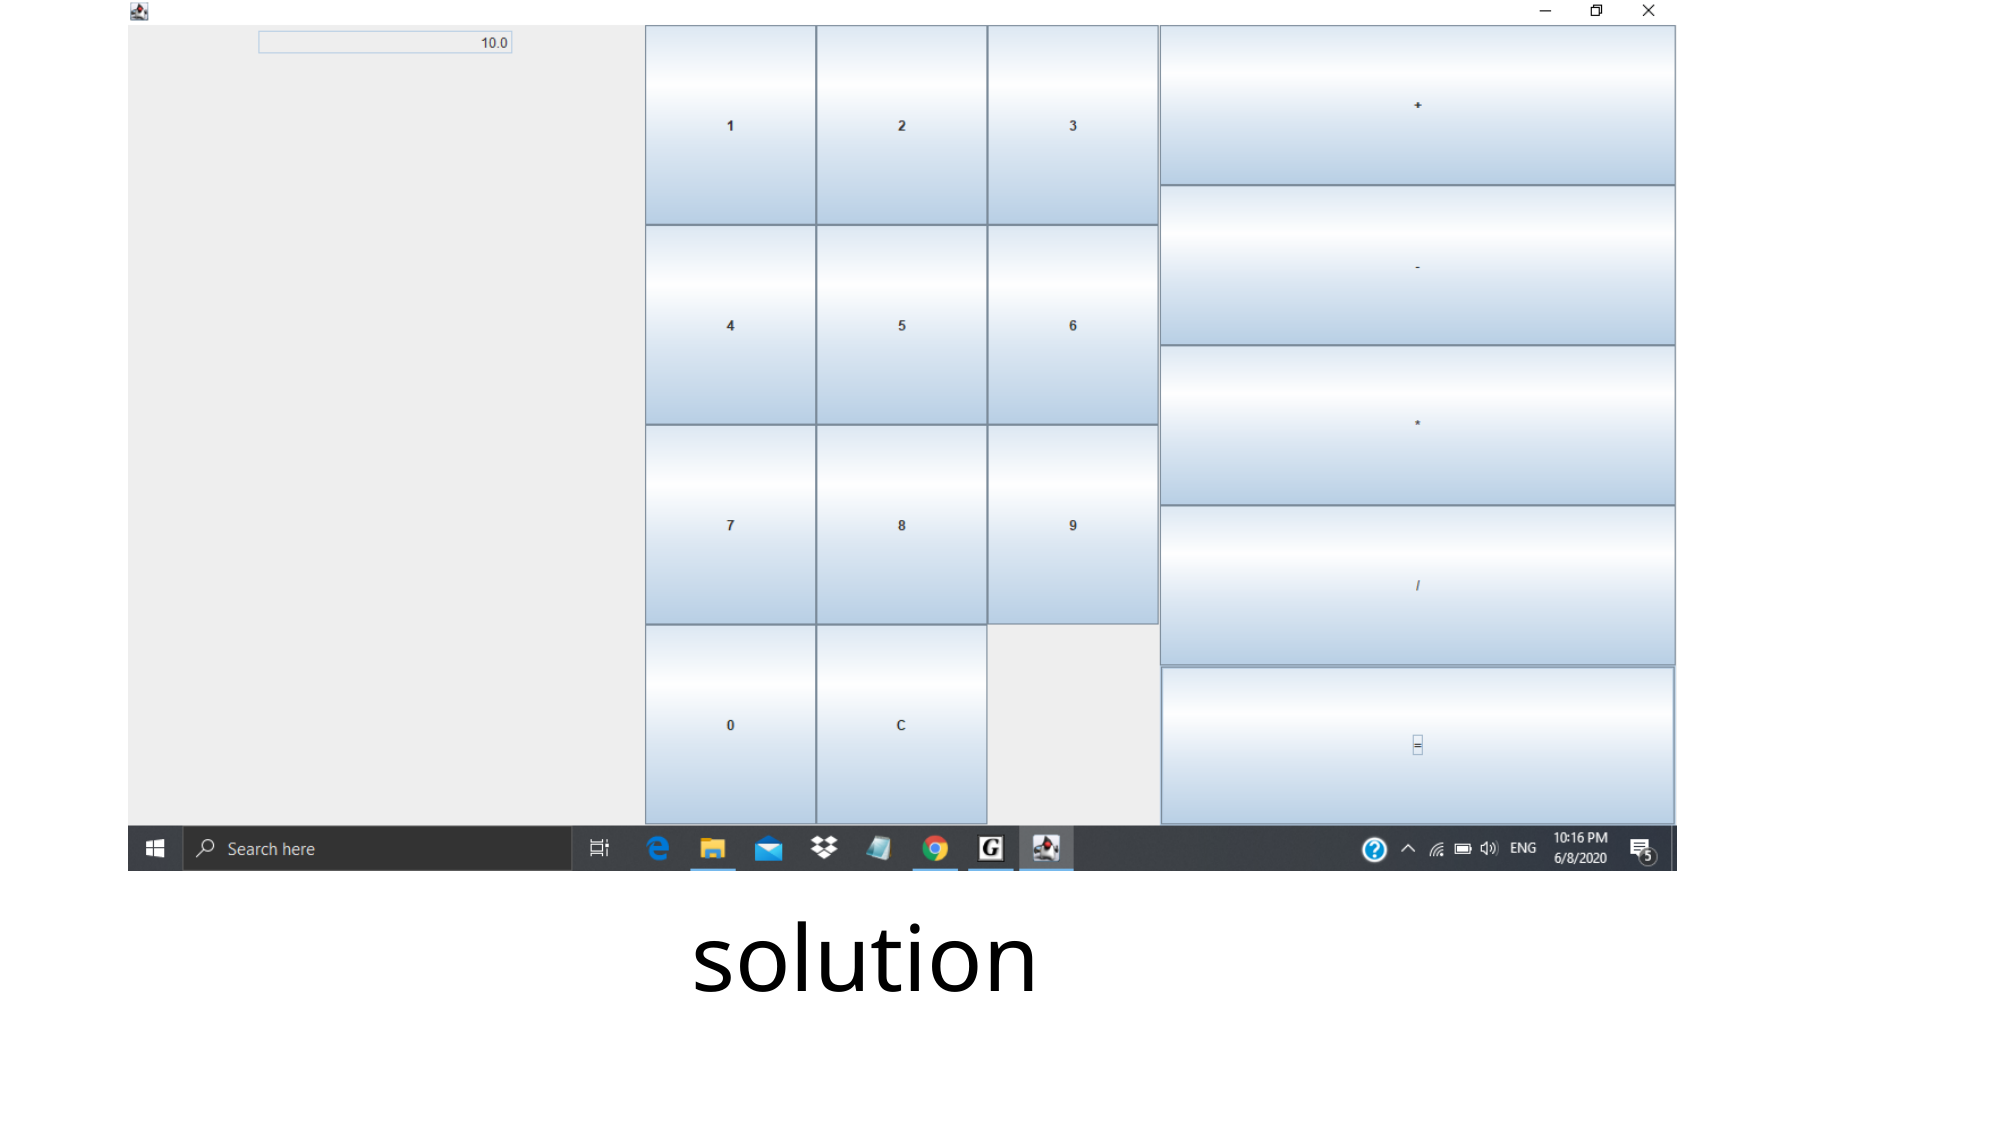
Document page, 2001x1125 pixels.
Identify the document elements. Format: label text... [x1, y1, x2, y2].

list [128, 0, 1677, 871]
title solution [128, 904, 1603, 1019]
